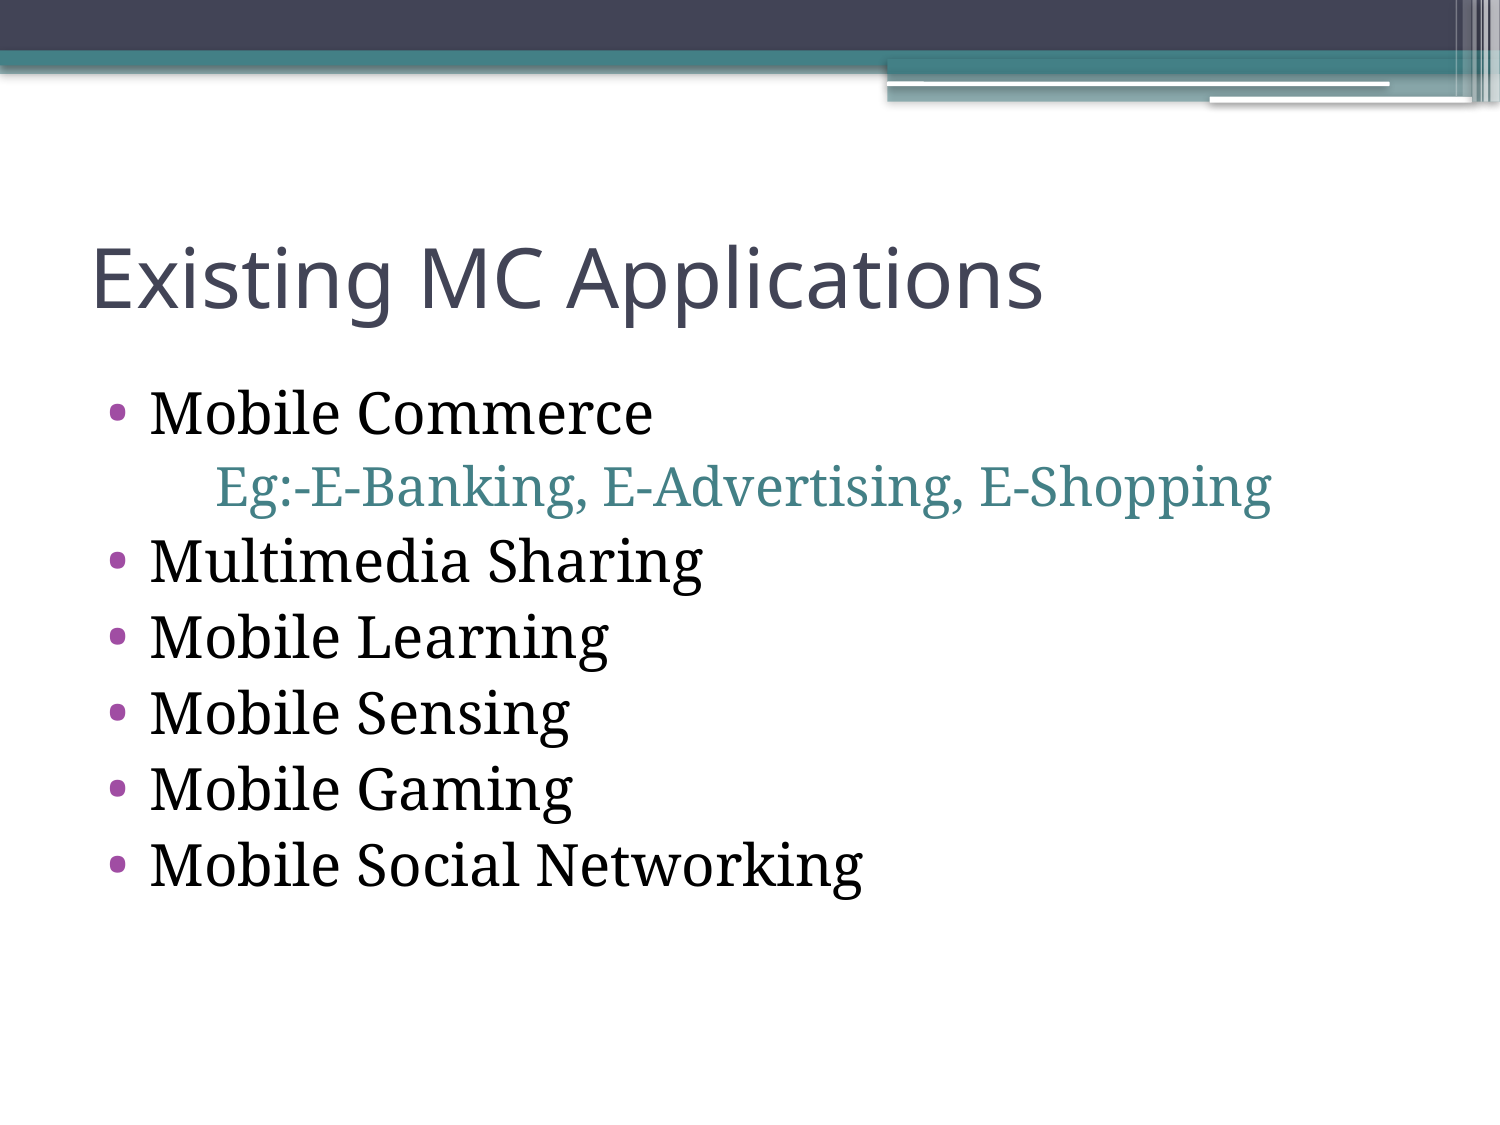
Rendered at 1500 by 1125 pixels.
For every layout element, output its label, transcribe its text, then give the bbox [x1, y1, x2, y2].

list Mobile Commerce Eg:-E-Banking, E-Advertising, E-Shopping Multimedia Sharing Mobile Learning Mobile Sensing Mobile Gaming Mobile Social Networking [75, 368, 1425, 1079]
title Existing MC Applications [75, 187, 1425, 363]
